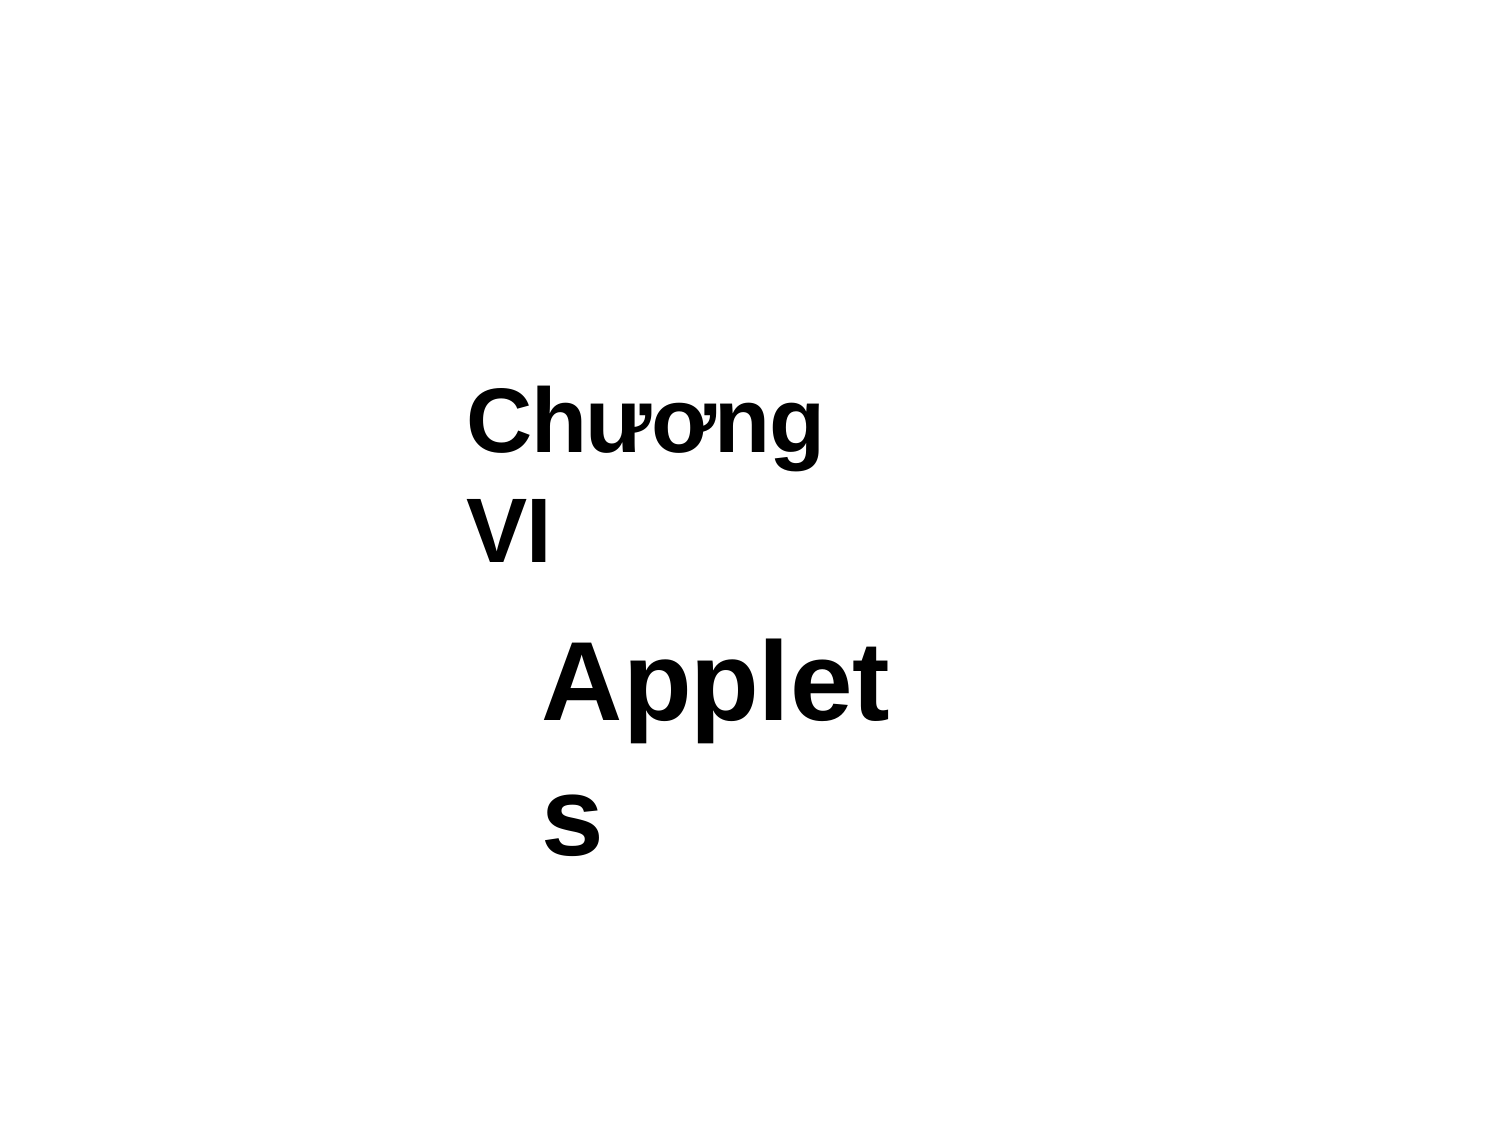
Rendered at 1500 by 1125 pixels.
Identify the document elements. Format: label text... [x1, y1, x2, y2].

text_box Chương VI [463, 359, 937, 582]
text_box Applets [539, 605, 949, 878]
